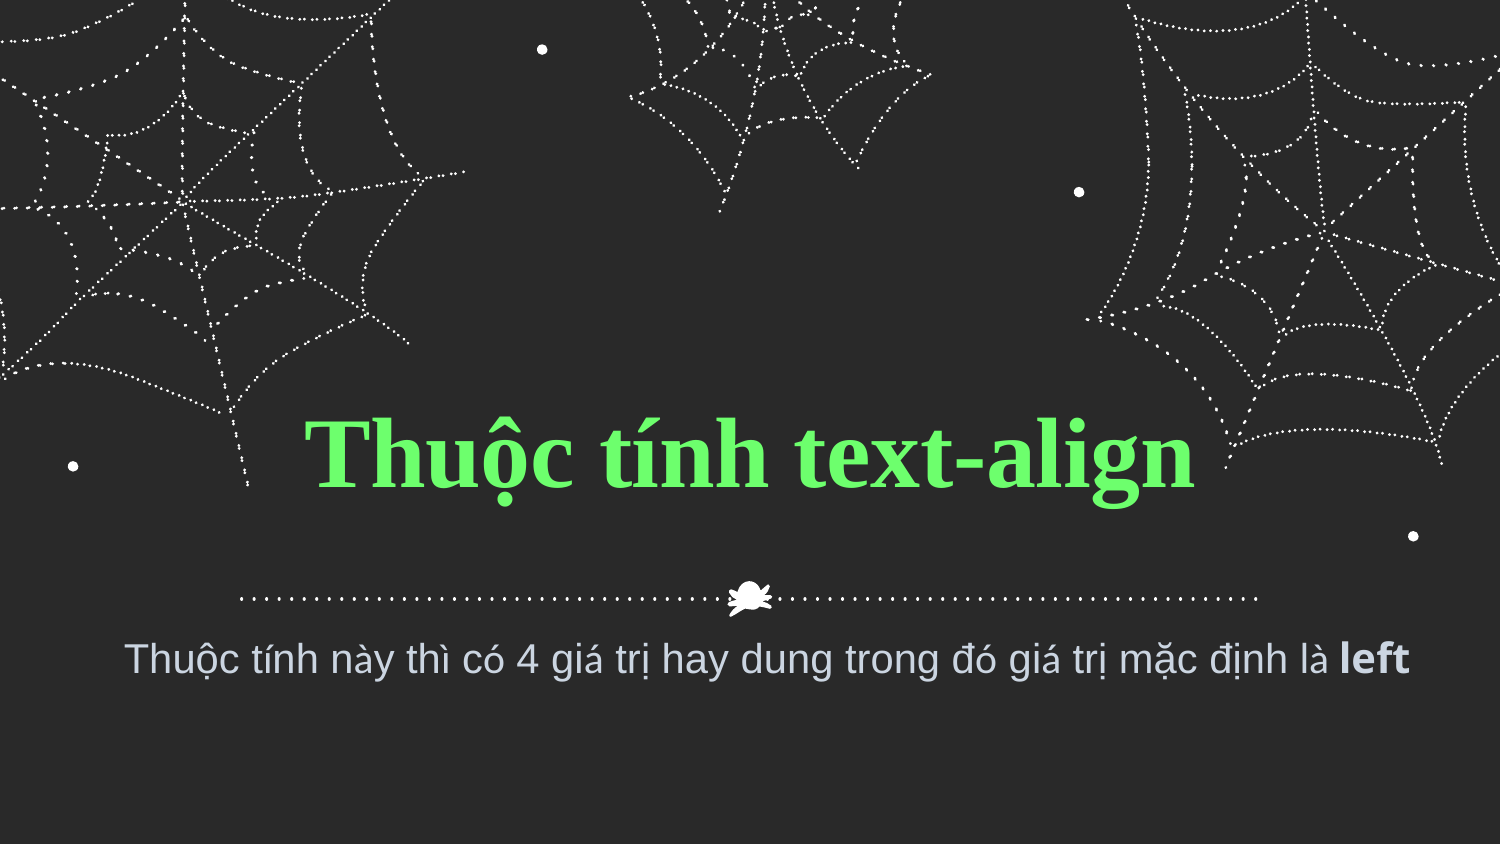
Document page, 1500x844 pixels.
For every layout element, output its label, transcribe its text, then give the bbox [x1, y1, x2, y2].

subtitle Thuộc tính này thì có 4 giá trị hay dung trong đó giá trị mặc định là left [108, 404, 1438, 844]
text_box [1073, 186, 1085, 198]
title Thuộc tính text-align [274, 338, 1226, 404]
